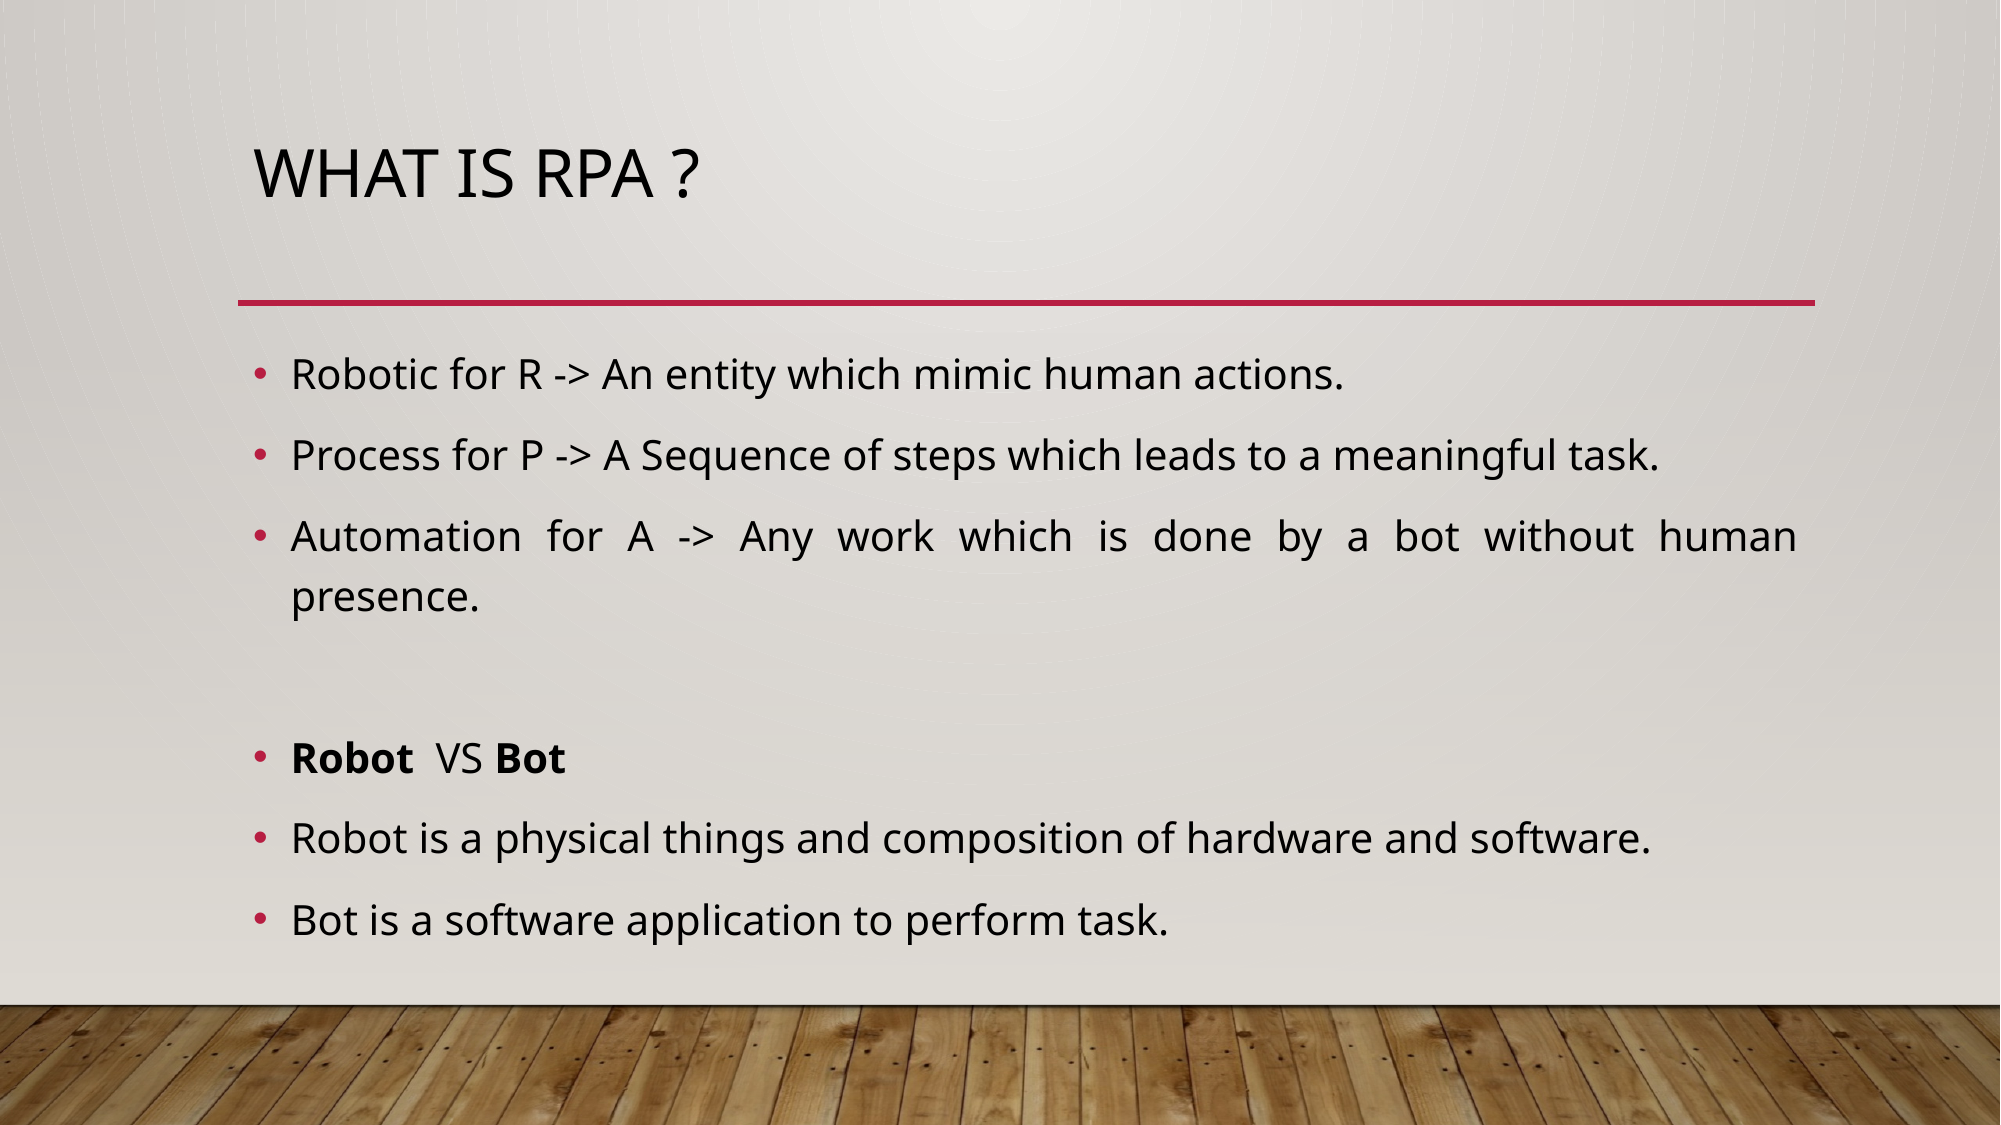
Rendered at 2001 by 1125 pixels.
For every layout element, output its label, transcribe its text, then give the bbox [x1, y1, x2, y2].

title What is RPA ? [238, 131, 1814, 305]
list Robotic for R -> An entity which mimic human actions. Process for P -> A Sequence of steps which leads to a meaningful task. Automation for A -> Any work which is done by a bot without human presence. Robot VS Bot Robot is a physical things and composition of hardware and software. Bot is a software application to perform task. [238, 330, 1814, 897]
picture [0, 1005, 2000, 1125]
